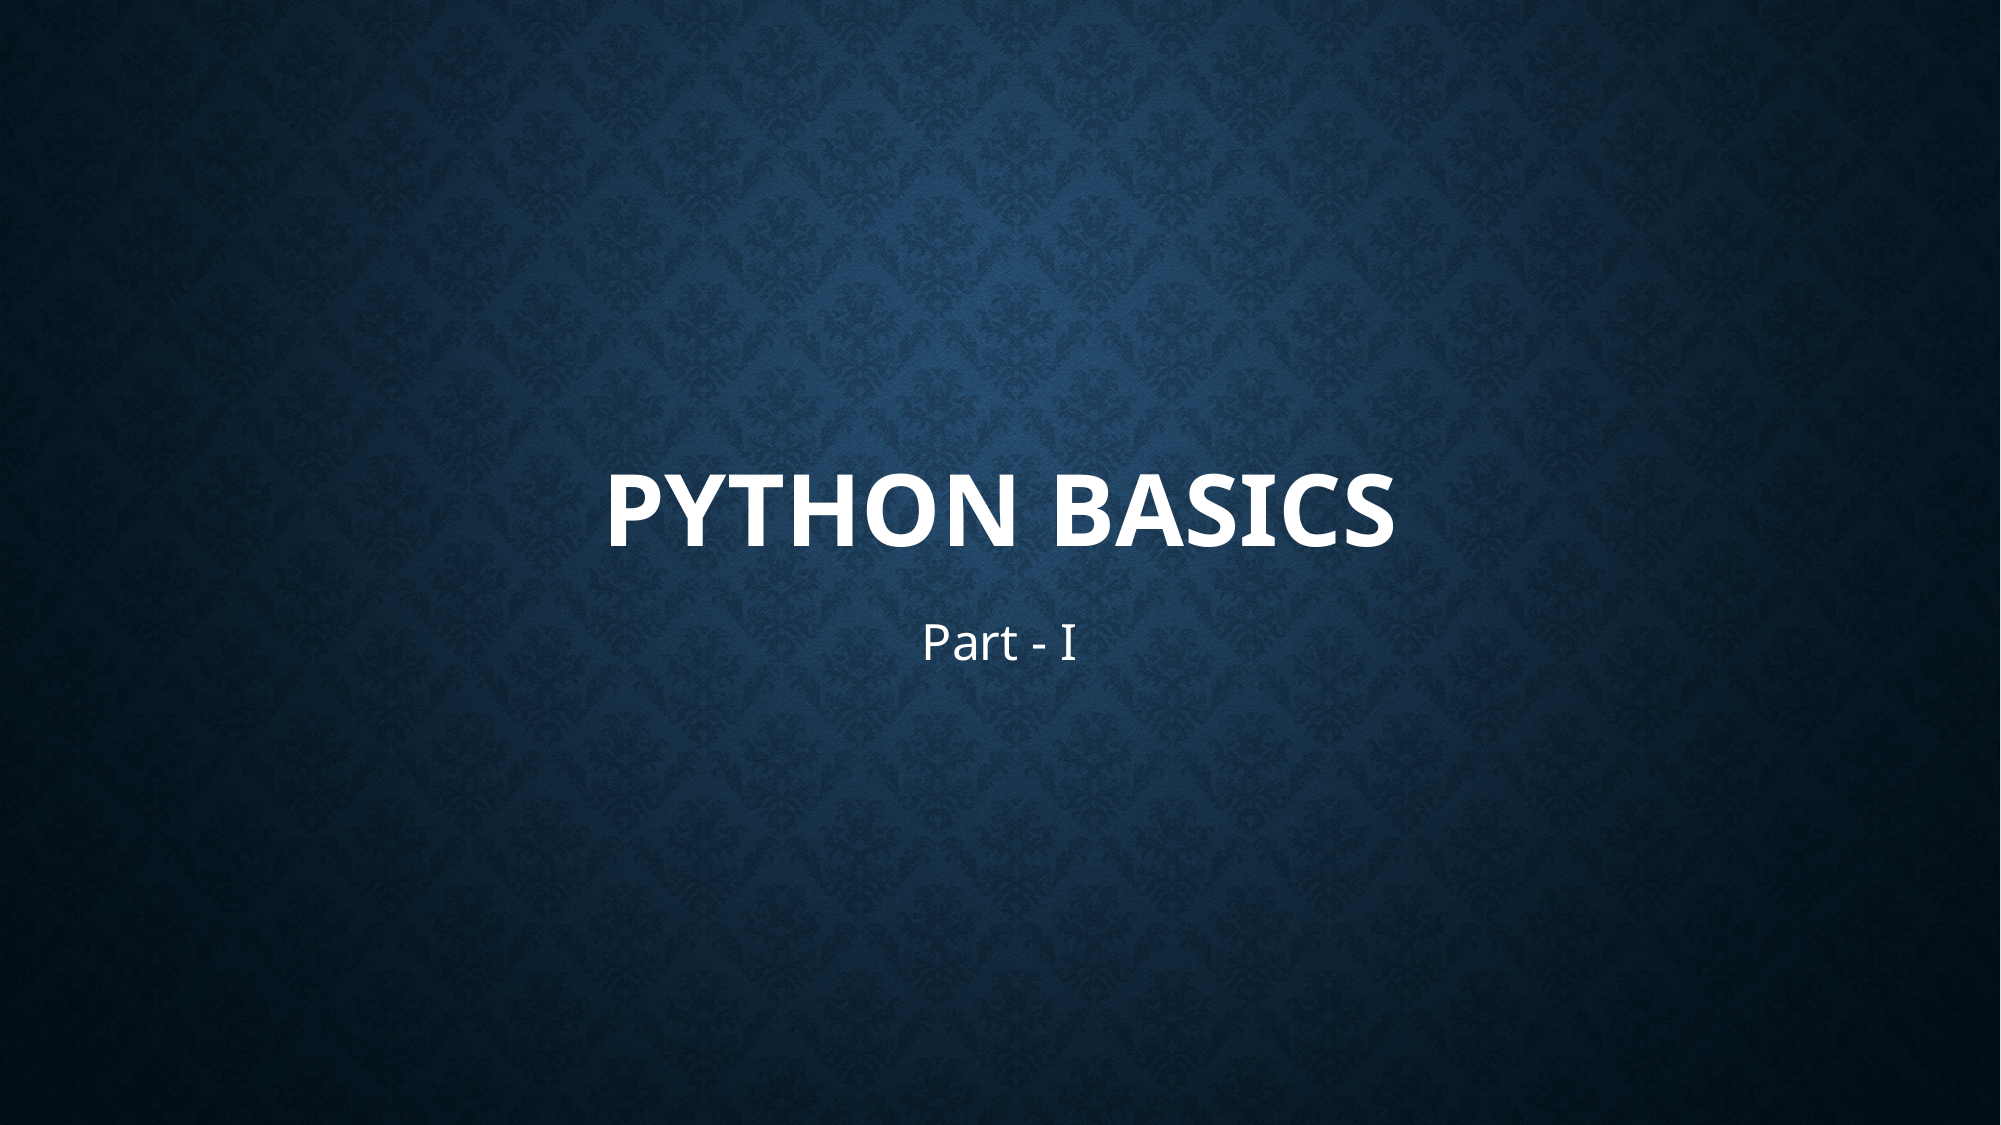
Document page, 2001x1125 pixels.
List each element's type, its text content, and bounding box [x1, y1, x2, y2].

subtitle Part - I [261, 590, 1739, 863]
title Python basics [261, 184, 1739, 576]
